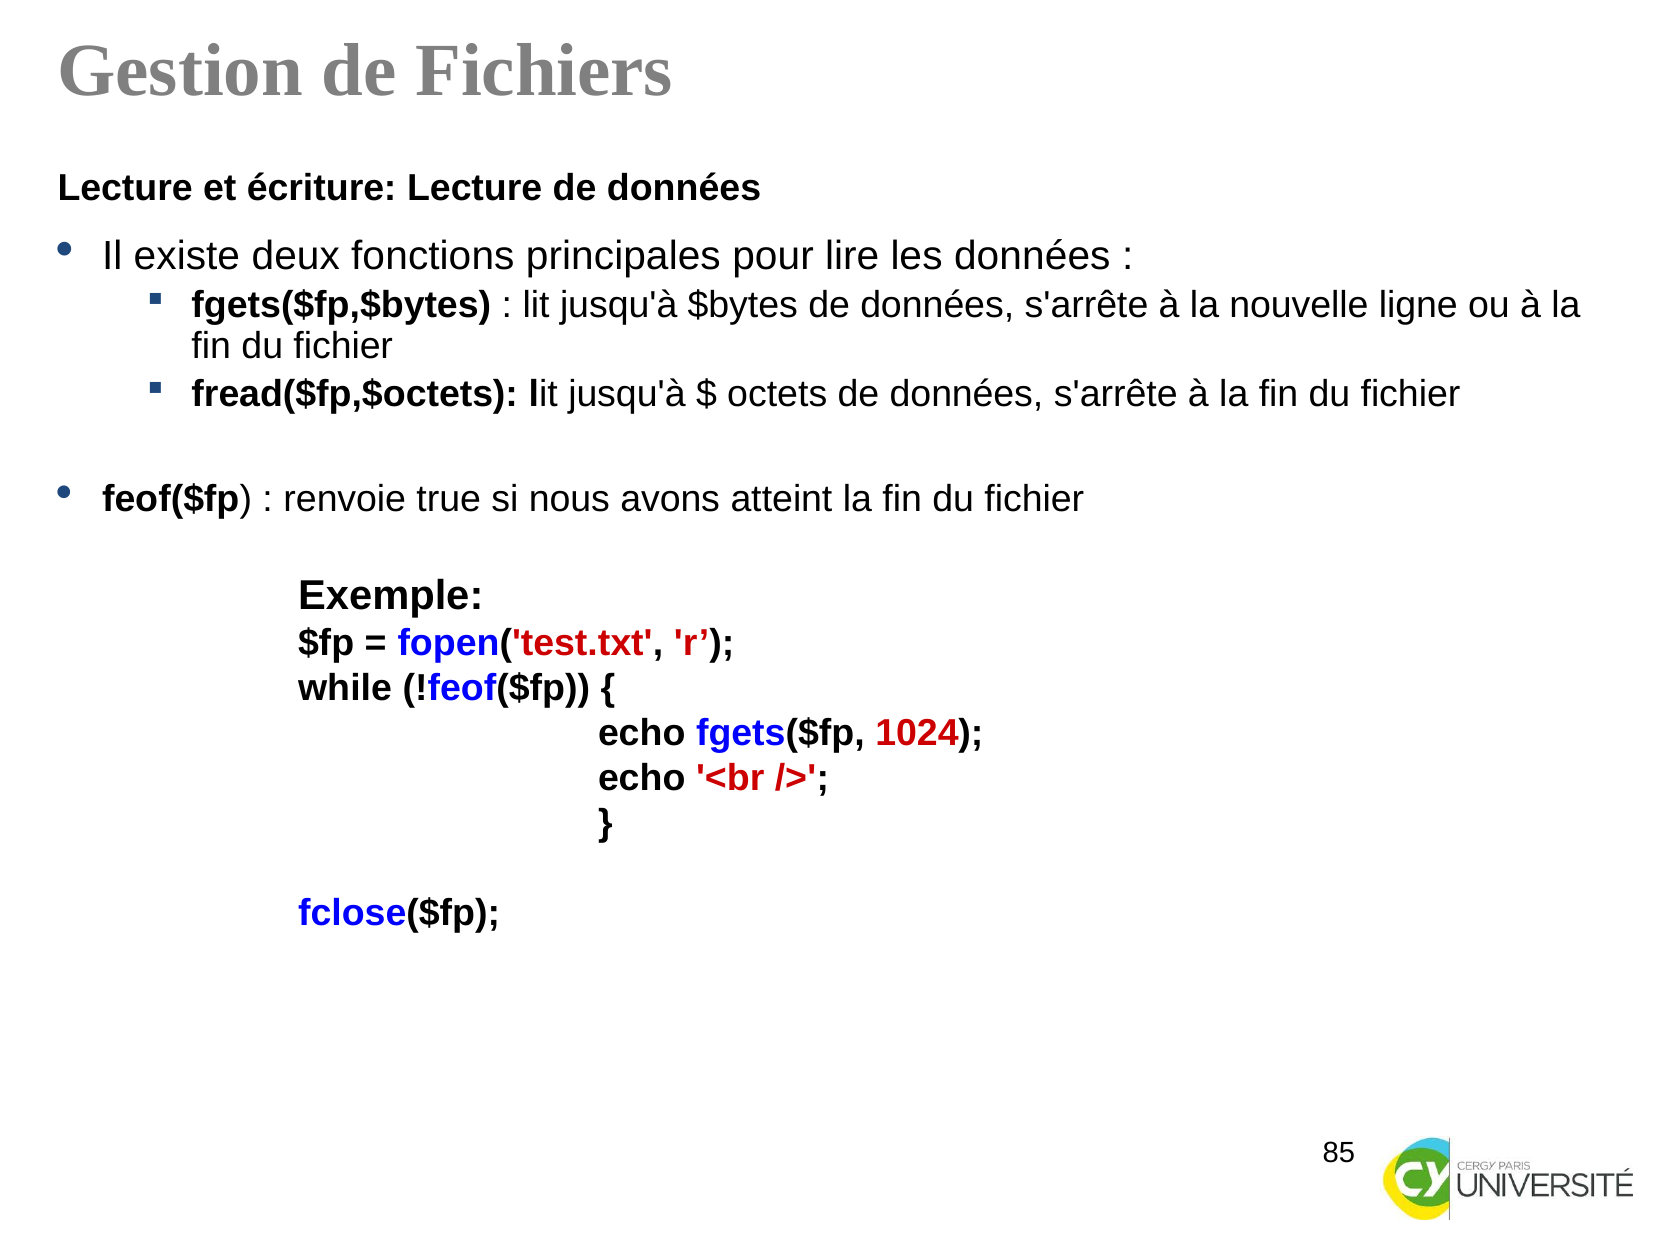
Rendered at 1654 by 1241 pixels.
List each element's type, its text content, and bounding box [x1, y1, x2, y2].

picture [1380, 1136, 1633, 1220]
text_box Lecture et écriture: Lecture de données Il existe deux fonctions principales pour lire les données : fgets($fp,$bytes) : lit jusqu'à $bytes de données, s'arrête à la nouvelle ligne ou à la fin du fichier fread($fp,$octets): lit jusqu'à $ octets de données, s'arrête à la fin du fichier feof($fp) : renvoie true si nous avons atteint la fin du fichier [57, 168, 1595, 691]
text_box Exemple: $fp = fopen('test.txt', 'r’); while (!feof($fp)) { echo fgets($fp, 1024); echo '<br />'; } fclose($fp); [283, 560, 1359, 941]
text_box Gestion de Fichiers [57, 17, 1654, 126]
